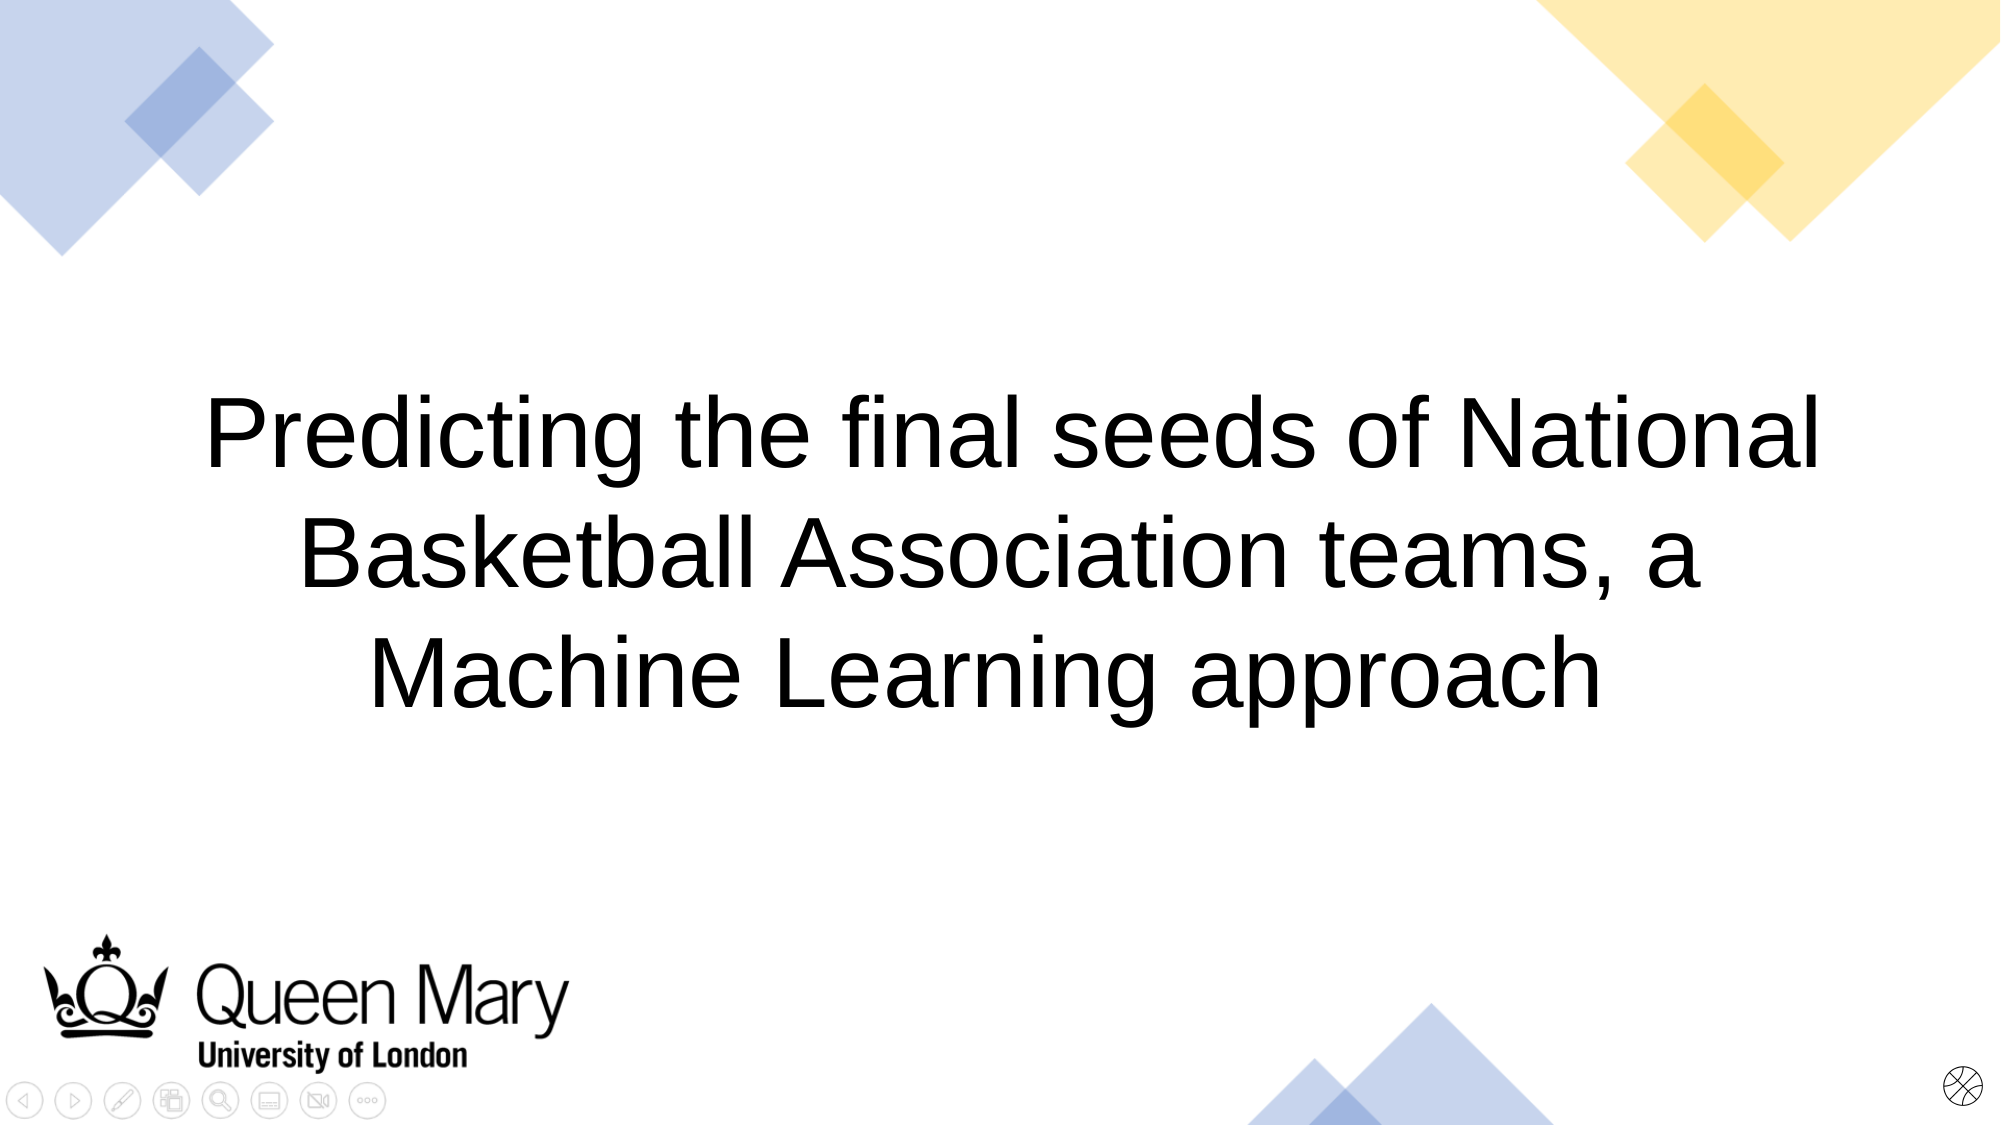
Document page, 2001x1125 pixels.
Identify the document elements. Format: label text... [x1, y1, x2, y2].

text_box Predicting the final seeds of National Basketball Association teams, a Machine Learning approach [150, 239, 1850, 735]
picture [0, 0, 2001, 1125]
